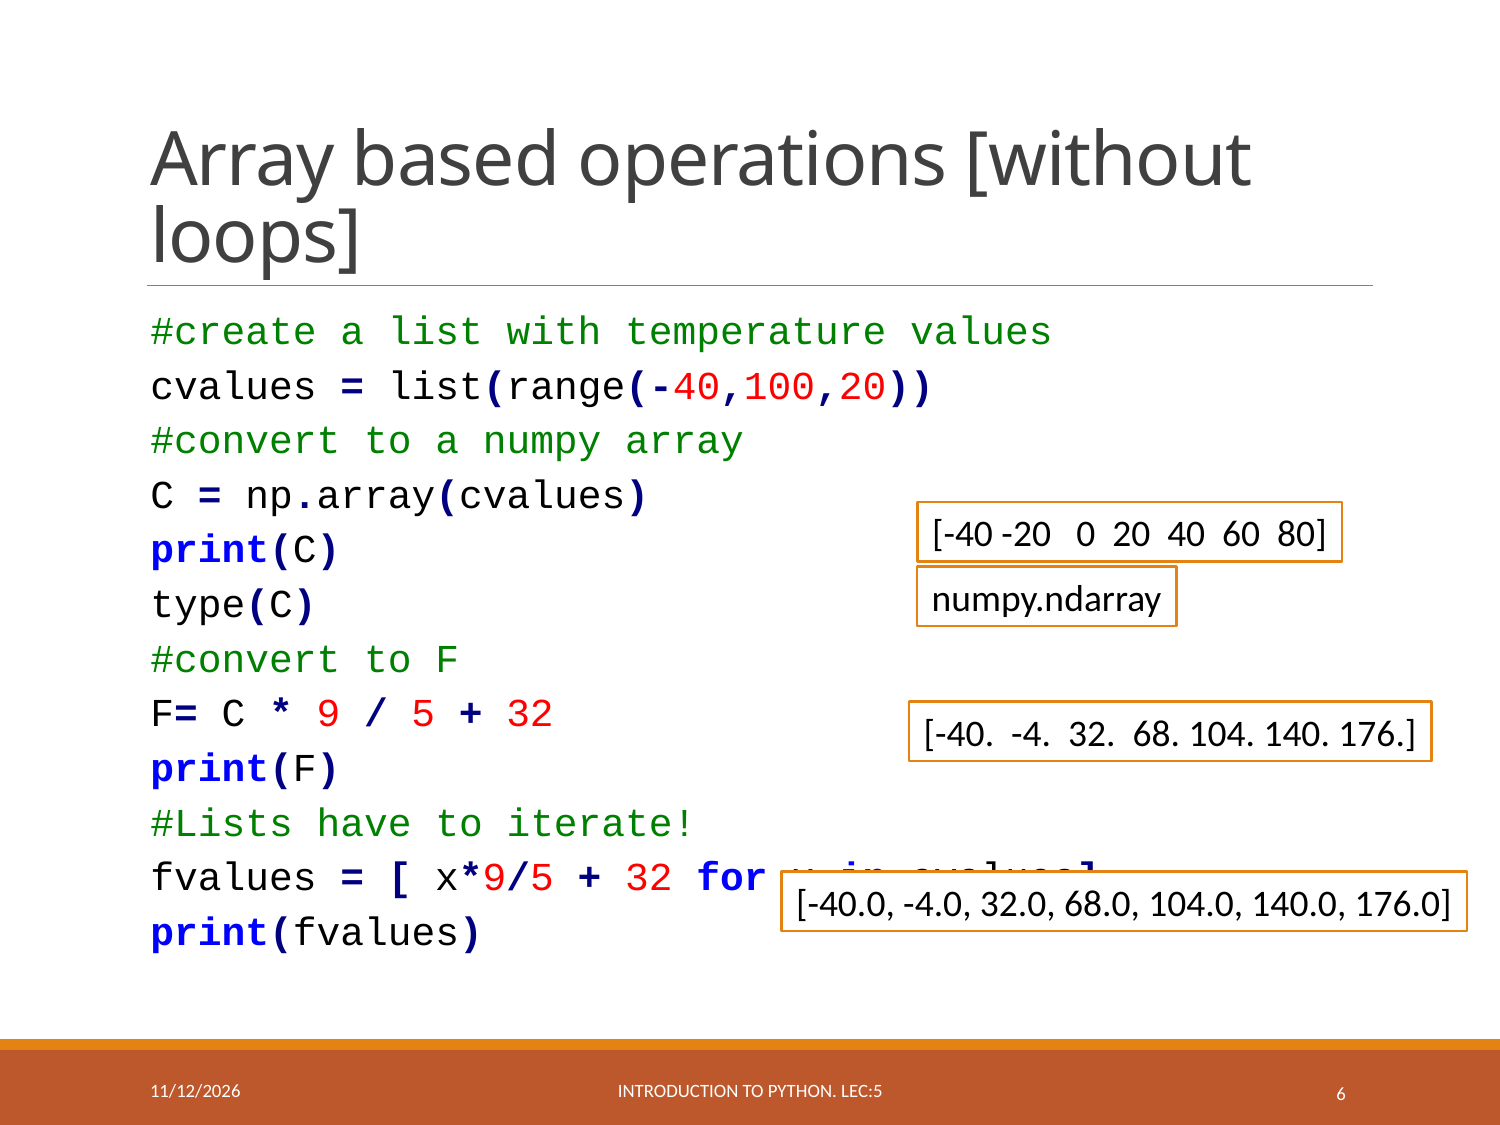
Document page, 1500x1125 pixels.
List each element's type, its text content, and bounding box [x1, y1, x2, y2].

text_box [-40. -4. 32. 68. 104. 140. 176.] [908, 700, 1433, 762]
title Array based operations [without loops] [135, 47, 1373, 285]
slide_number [135, 1059, 440, 1120]
footer Introduction to Python. Lec:5 [453, 1059, 1047, 1120]
list #create a list with temperature values cvalues = list(range(-40,100,20)) #convert to a numpy array C = np.array(cvalues) print(C) type(C) #convert to F F= C * 9 / 5 + 32 print(F) #Lists have to iterate! fvalues = [ x*9/5 + 32 for x in cvalues] print(fvalues) [135, 302, 1373, 963]
text_box [-40.0, -4.0, 32.0, 68.0, 104.0, 140.0, 176.0] [780, 870, 1468, 932]
text_box numpy.ndarray [916, 565, 1178, 627]
text_box [-40 -20 0 20 40 60 80] [916, 501, 1343, 563]
